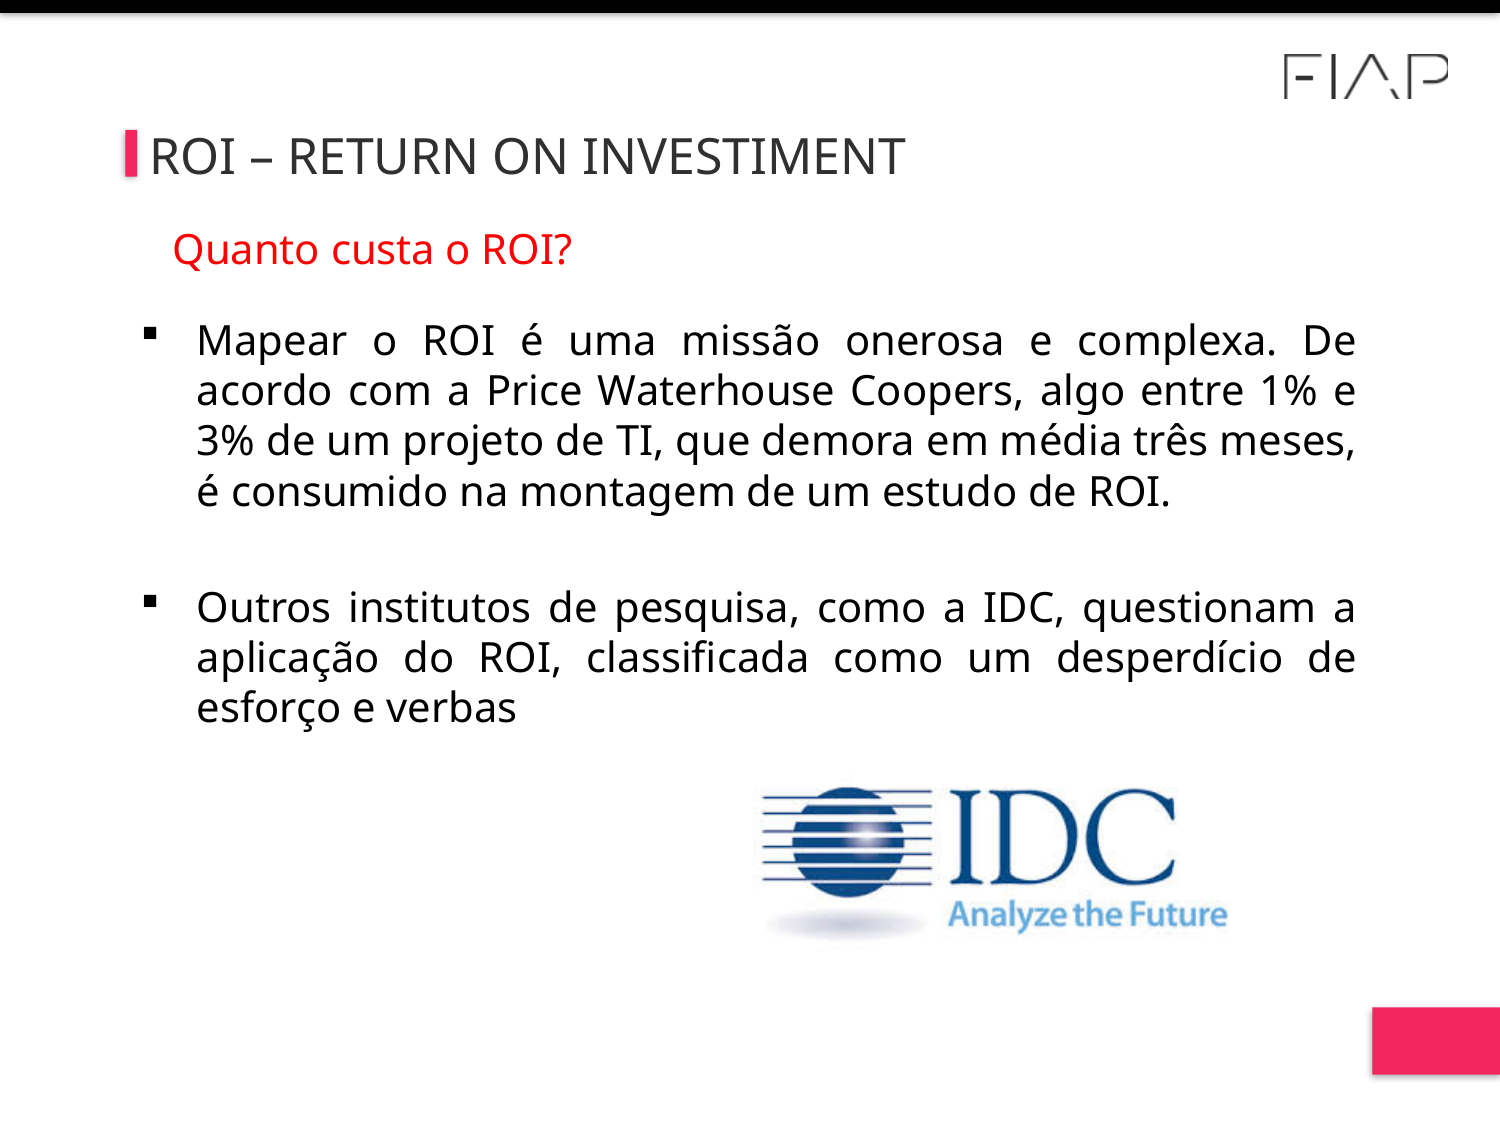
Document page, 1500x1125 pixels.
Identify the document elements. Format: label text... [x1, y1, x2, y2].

text_box Mapear o ROI é uma missão onerosa e complexa. De acordo com a Price Waterhouse Coopers, algo entre 1% e 3% de um projeto de TI, que demora em média três meses, é consumido na montagem de um estudo de ROI. Outros institutos de pesquisa, como a IDC, questionam a aplicação do ROI, classificada como um desperdício de esforço e verbas [125, 306, 1373, 824]
text_box [1372, 1007, 1500, 1075]
text_box [0, 0, 1500, 14]
text_box ROI – RETURN ON INVESTIMENT [134, 124, 1357, 194]
picture [1283, 53, 1449, 99]
text_box [125, 129, 134, 177]
picture [715, 750, 1268, 975]
title Quanto custa o ROI? [157, 187, 1377, 307]
